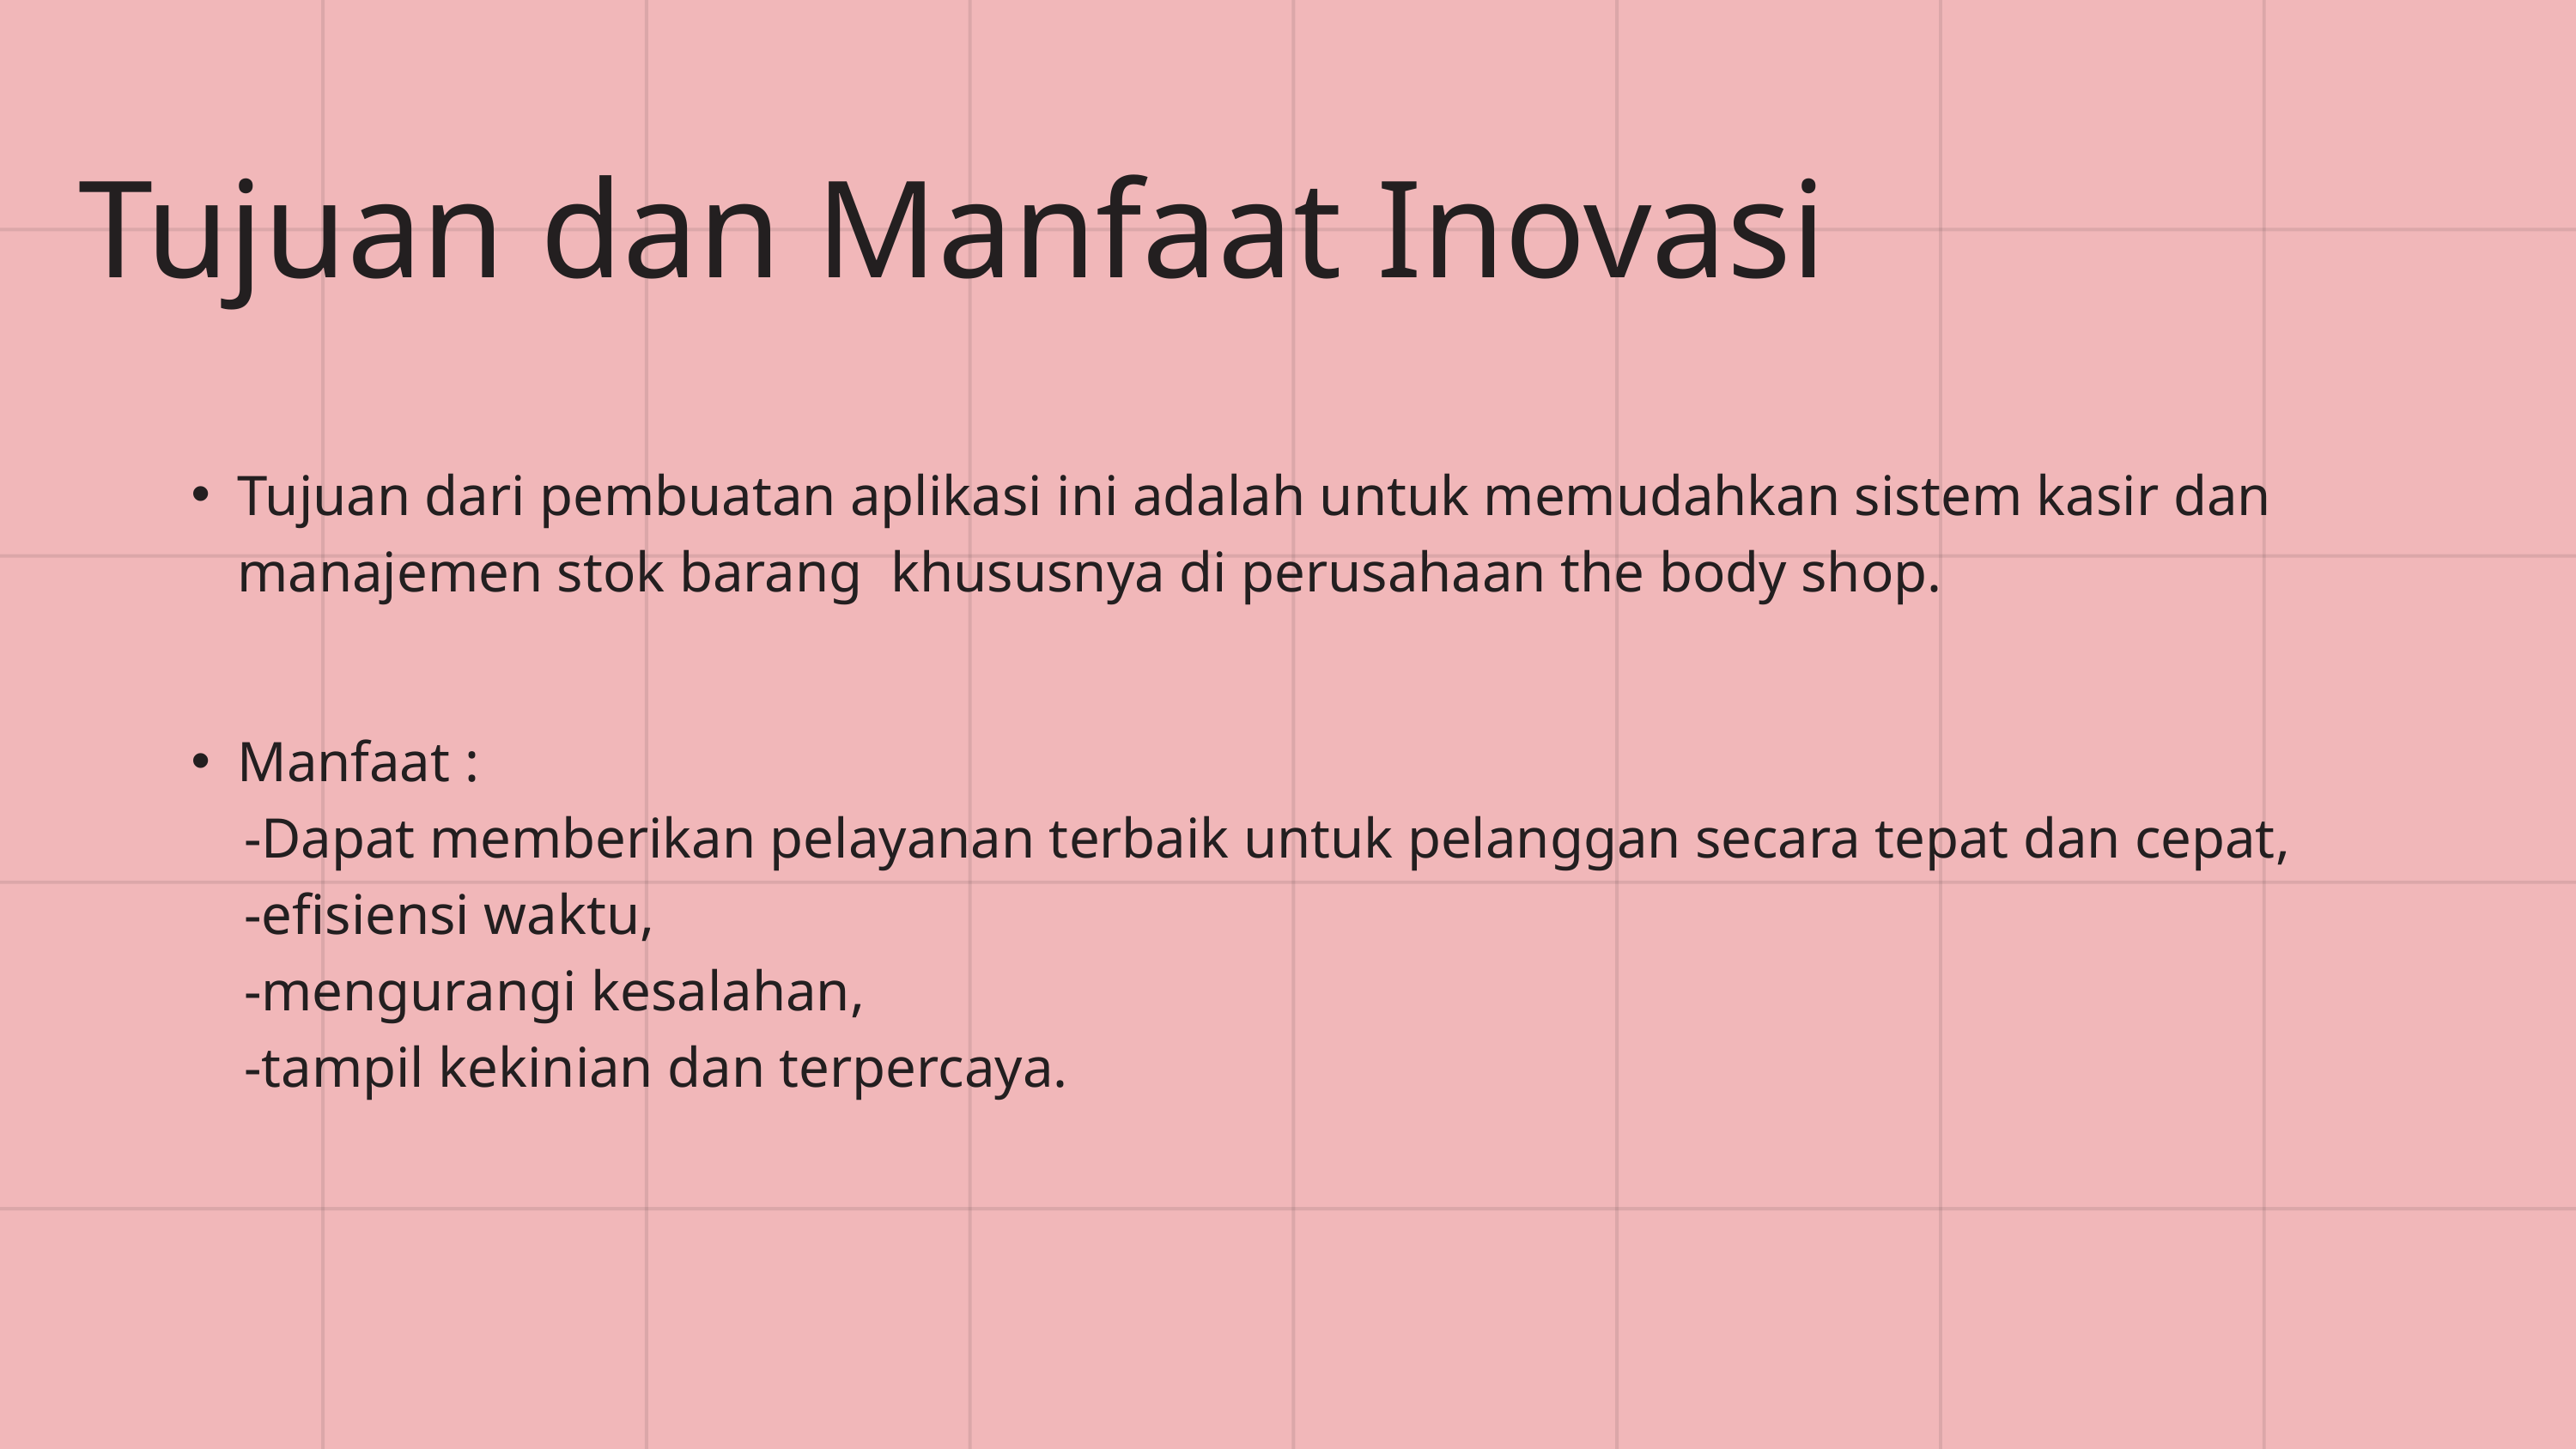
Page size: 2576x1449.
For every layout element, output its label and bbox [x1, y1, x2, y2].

text_box [0, 0, 2576, 1449]
